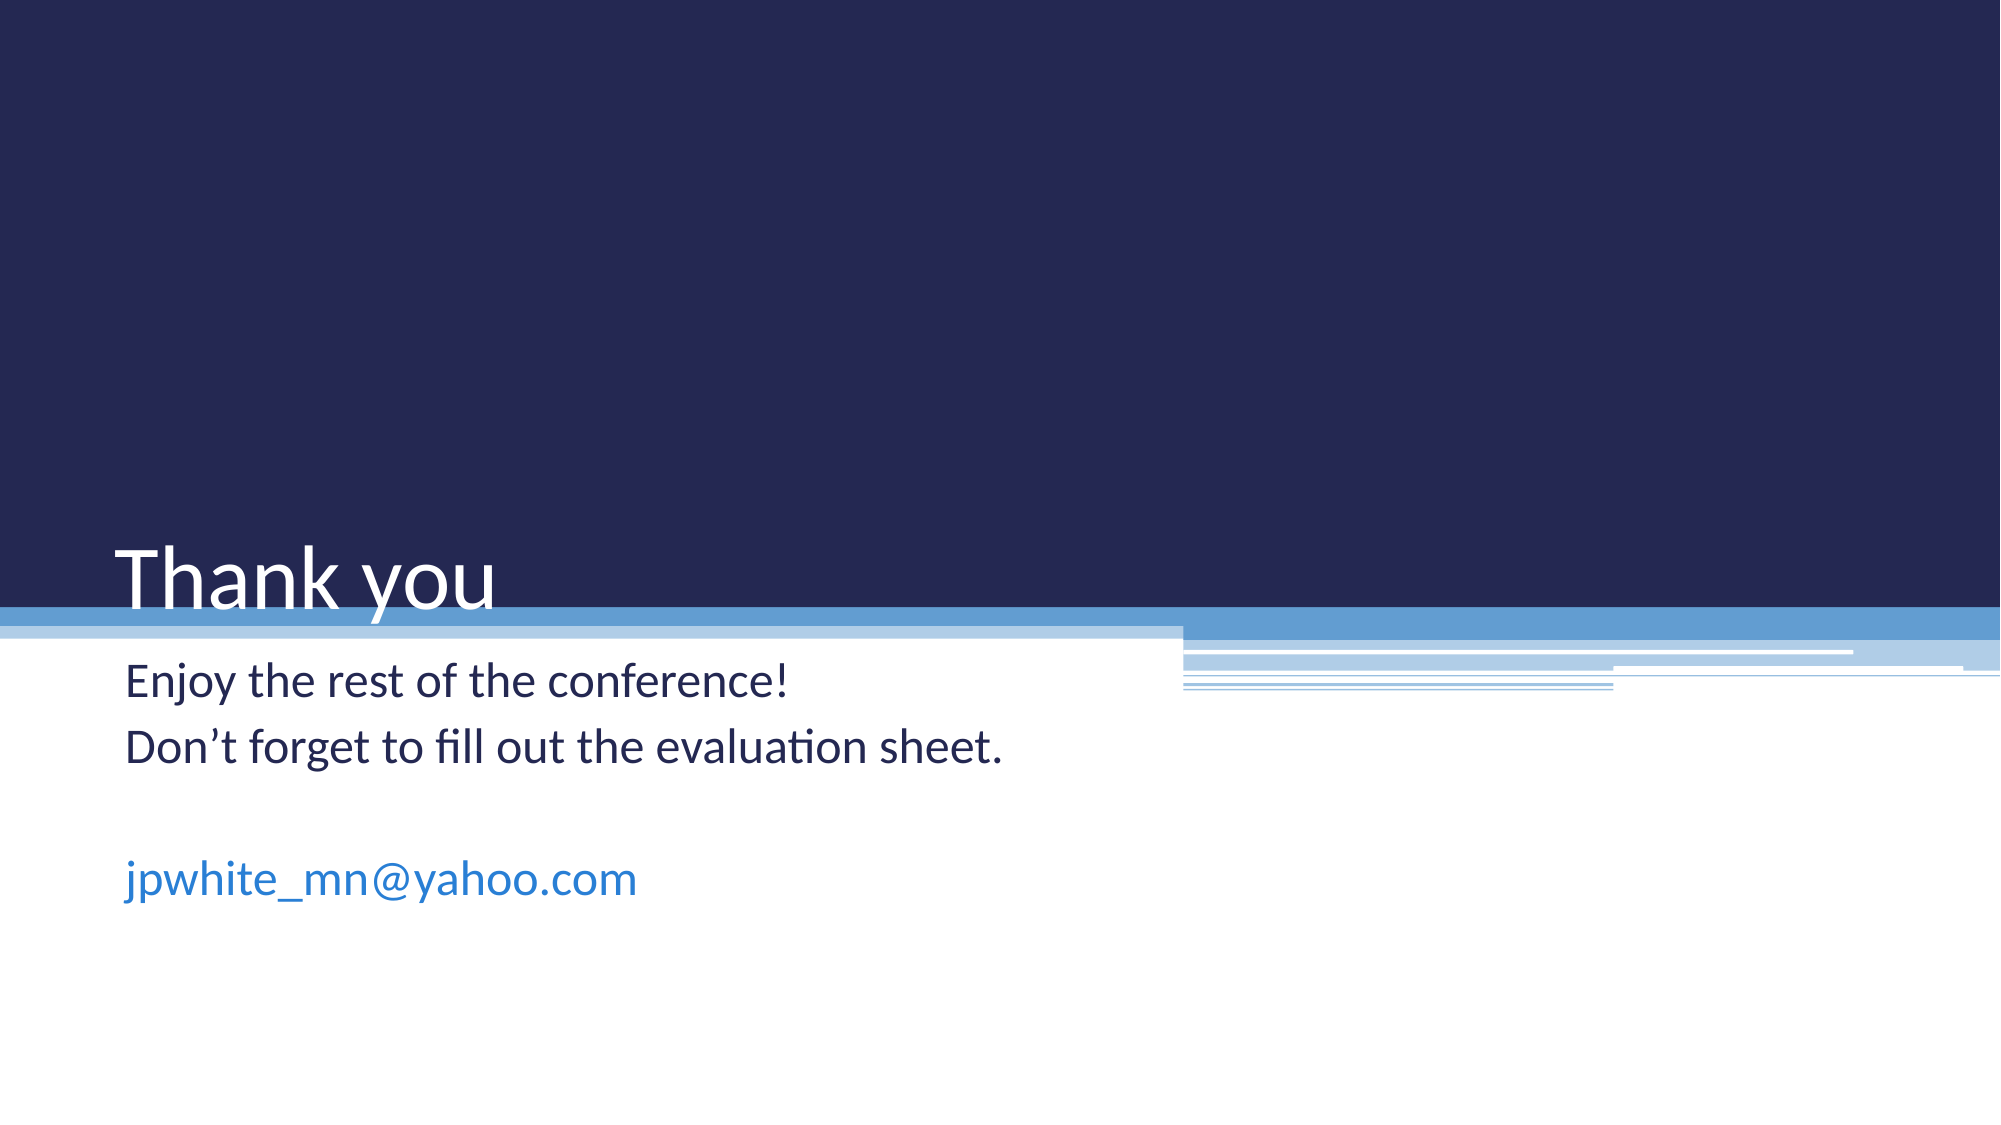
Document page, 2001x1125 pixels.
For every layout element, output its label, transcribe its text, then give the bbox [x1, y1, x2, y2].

title Thank you [99, 394, 1950, 636]
subtitle Enjoy the rest of the conference! Don’t forget to fill out the evaluation sheet. jpwhite_mn@yahoo.com [99, 639, 1184, 928]
